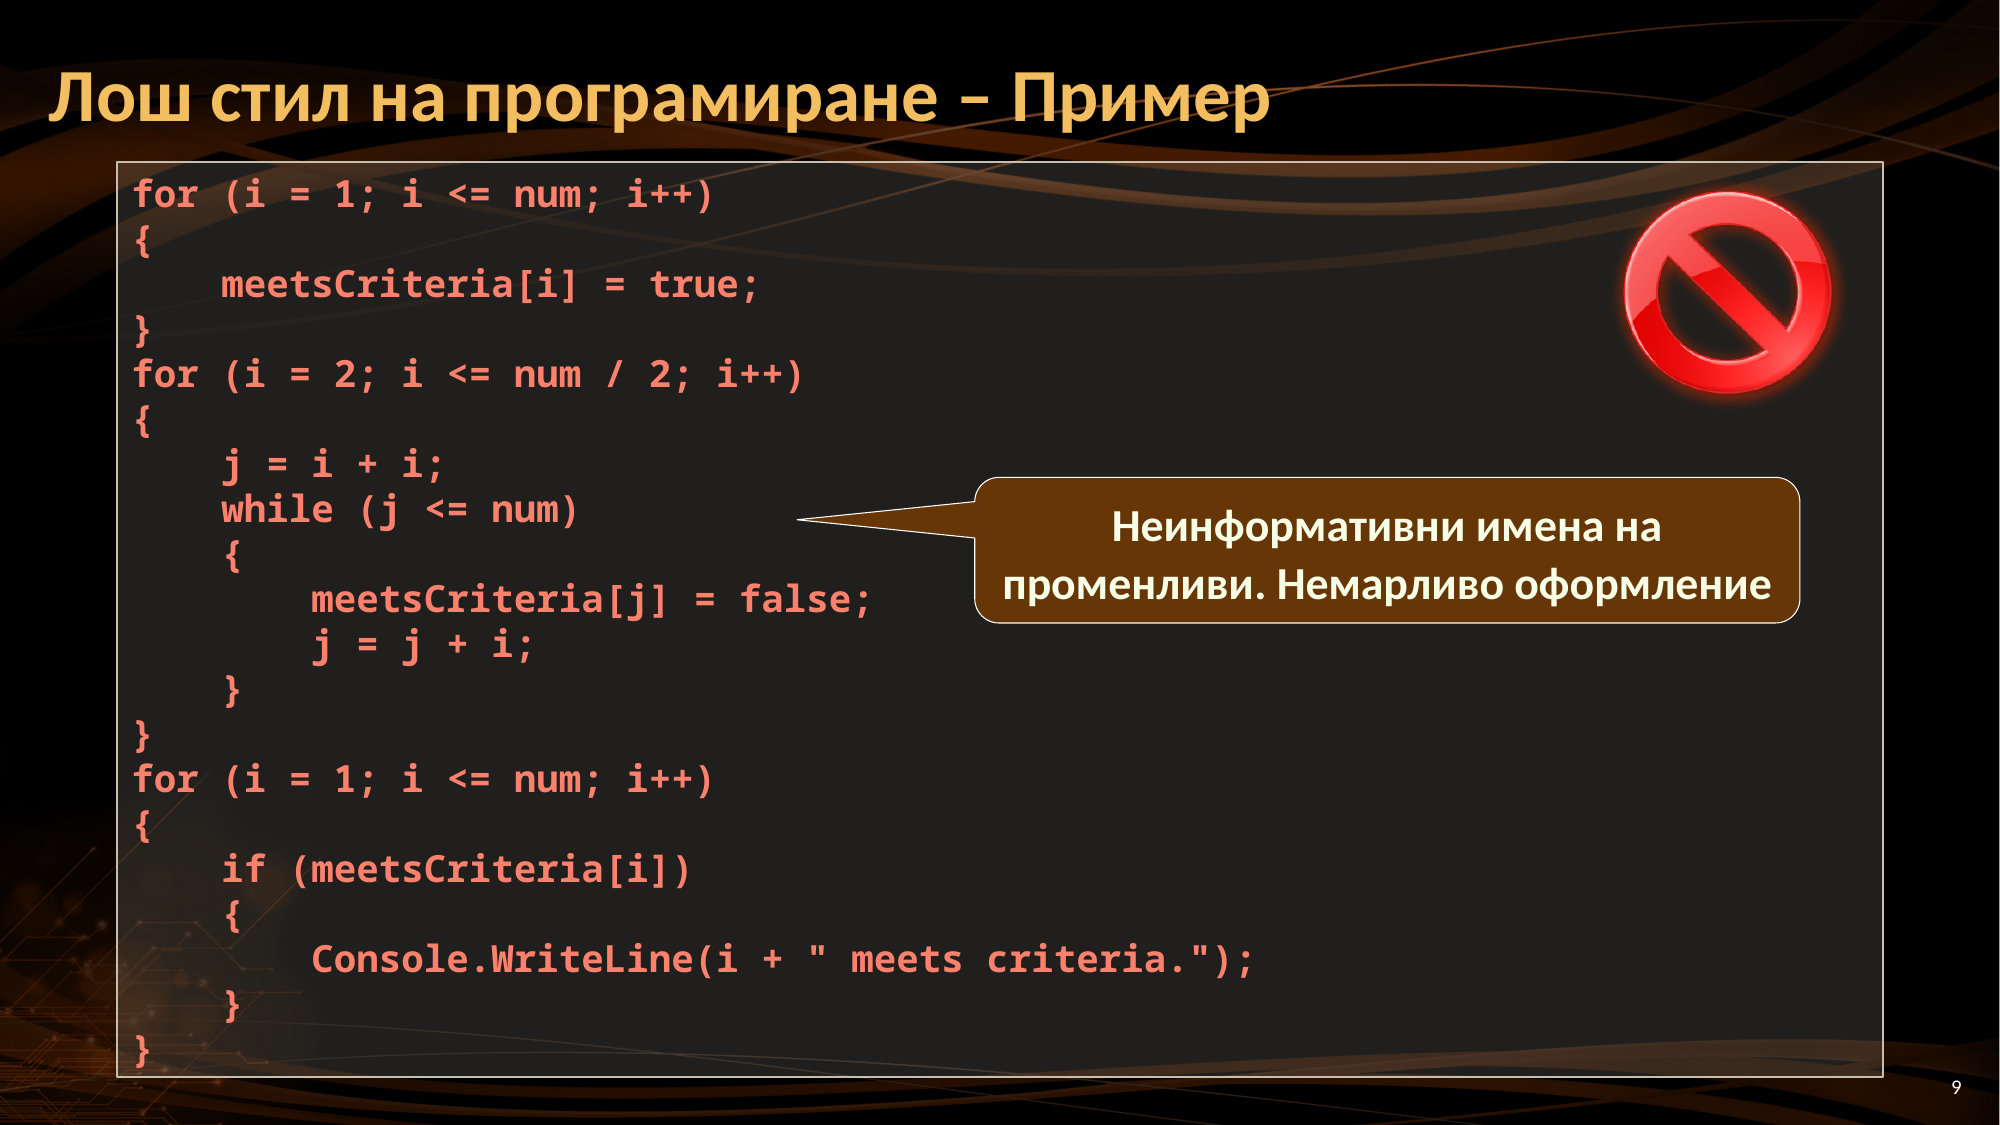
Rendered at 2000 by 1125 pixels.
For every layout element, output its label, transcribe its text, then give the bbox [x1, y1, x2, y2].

text_box for (i = 1; i <= num; i++) { meetsCriteria[i] = true; } for (i = 2; i <= num / 2; i++) { j = i + i; while (j <= num) { meetsCriteria[j] = false; j = j + i; } } for (i = 1; i <= num; i++) { if (meetsCriteria[i]) { Console.WriteLine(i + " meets criteria."); } } [116, 162, 1883, 1078]
picture [0, 0, 2000, 1125]
slide_number 9 [1897, 1070, 1968, 1103]
text_box Неинформативни имена на променливи. Немарливо оформление [797, 477, 1800, 624]
title Лош стил на програмиране – Пример [30, 6, 1602, 189]
